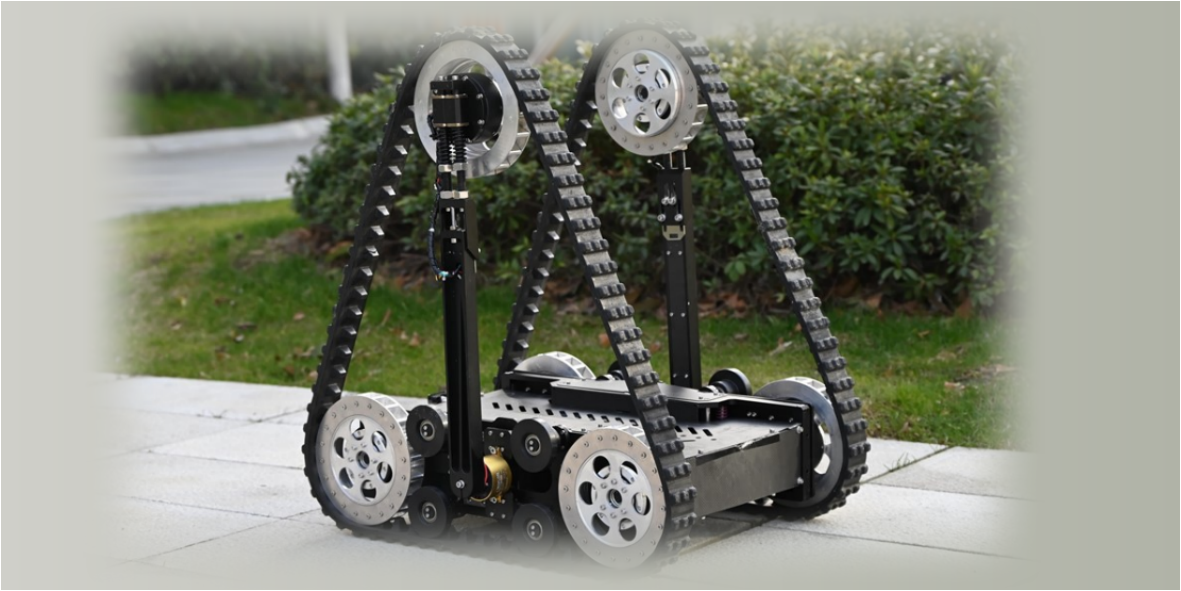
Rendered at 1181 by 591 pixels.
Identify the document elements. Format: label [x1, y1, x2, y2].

list [81, 4, 1045, 591]
text_box [0, 0, 1181, 591]
